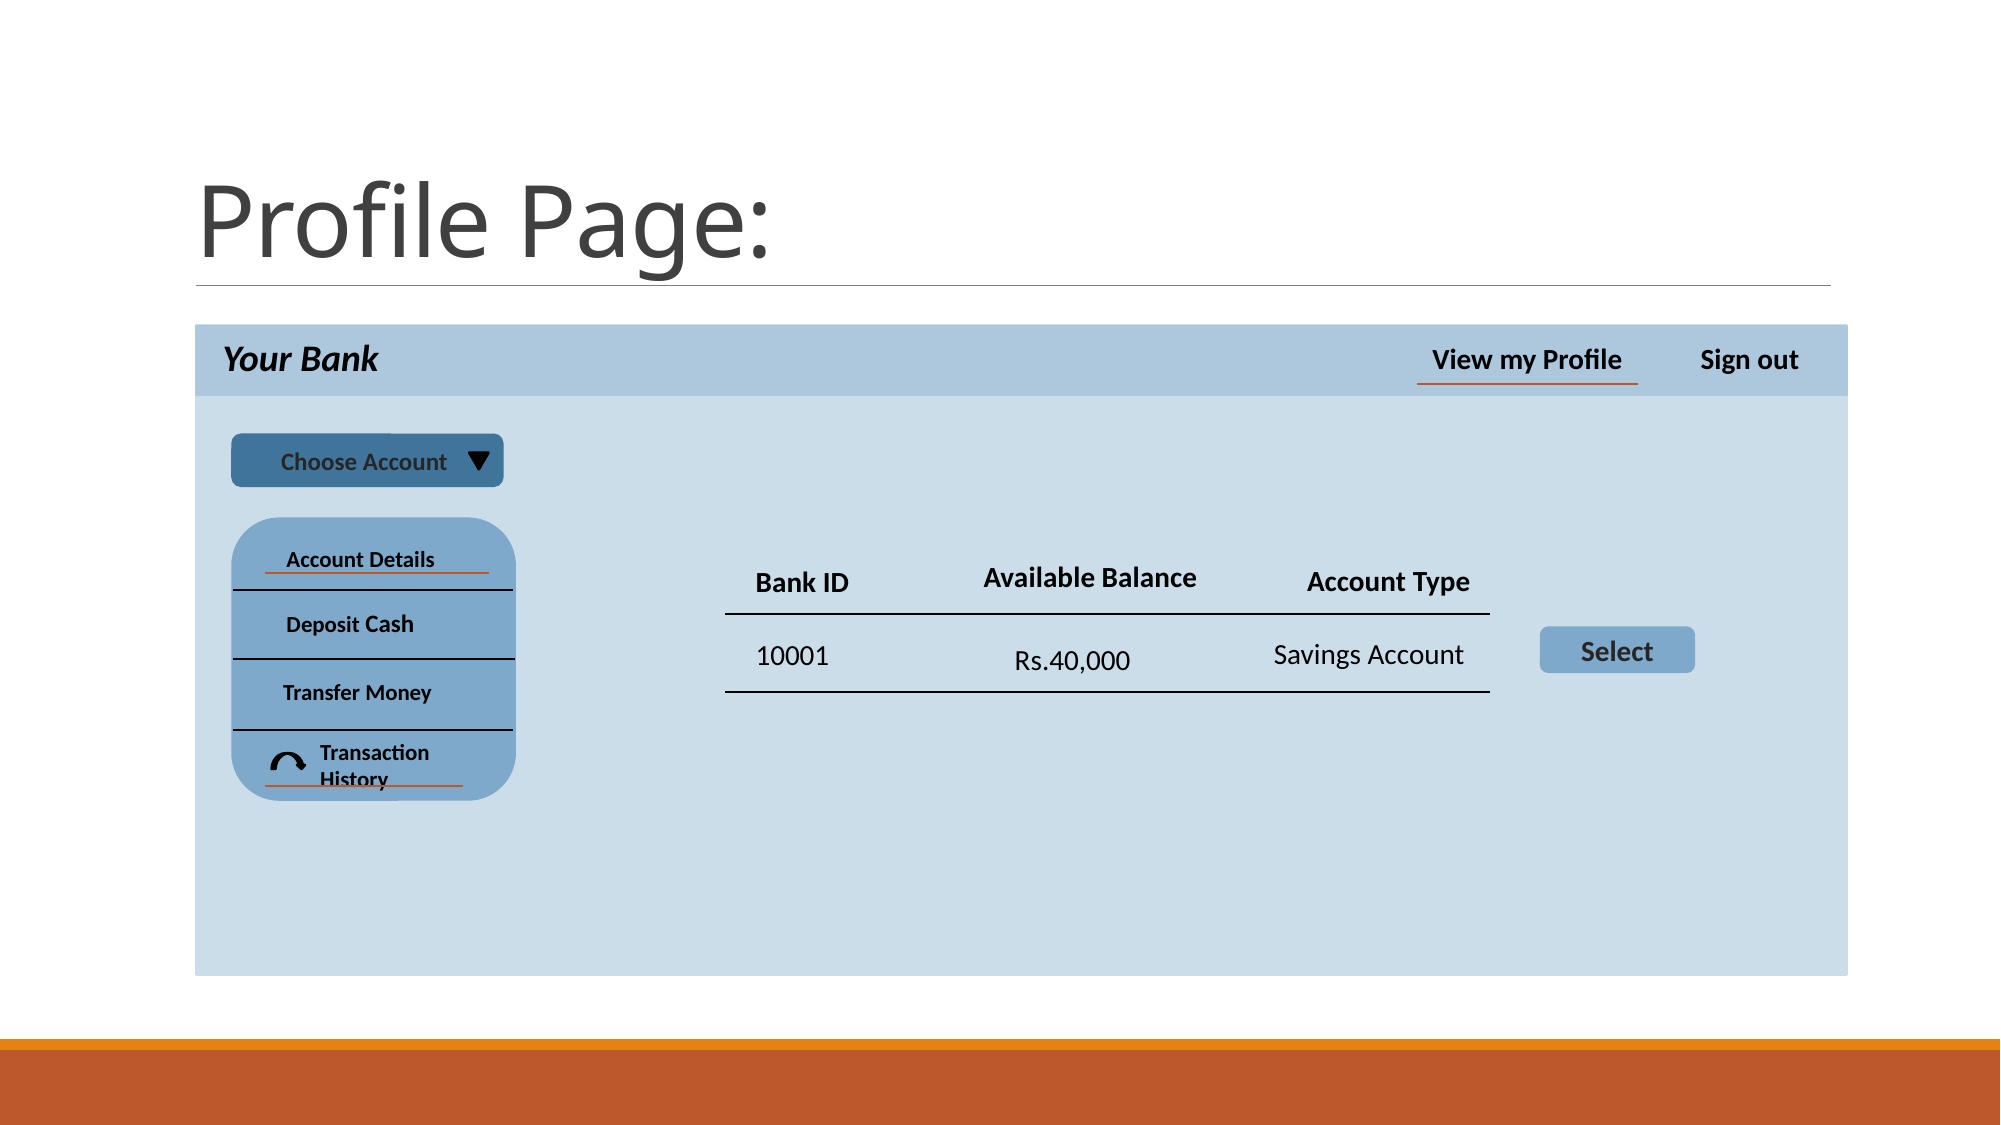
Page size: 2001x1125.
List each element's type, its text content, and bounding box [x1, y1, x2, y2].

text_box 10001 [740, 628, 892, 679]
text_box [195, 325, 1848, 396]
text_box Choose Account [231, 433, 504, 488]
text_box [231, 731, 477, 801]
text_box Transaction History [305, 738, 515, 800]
title Profile Page: [180, 47, 1830, 285]
text_box Available Balance [968, 550, 1216, 601]
text_box Your Bank [207, 326, 503, 386]
text_box [195, 396, 1848, 976]
text_box [231, 591, 516, 729]
text_box [270, 751, 307, 771]
text_box View my Profile [1417, 333, 1664, 383]
text_box Savings Account [1258, 627, 1542, 678]
text_box [231, 517, 516, 589]
text_box Bank ID [740, 555, 892, 606]
text_box Account Type [1292, 554, 1491, 605]
text_box Transfer Money [268, 670, 489, 713]
text_box Sign out [1685, 333, 1825, 383]
text_box Select [1539, 626, 1696, 674]
text_box [468, 451, 490, 471]
text_box Account Details [271, 537, 509, 580]
text_box Rs.40,000 [999, 633, 1151, 684]
text_box Deposit Cash [271, 600, 464, 645]
